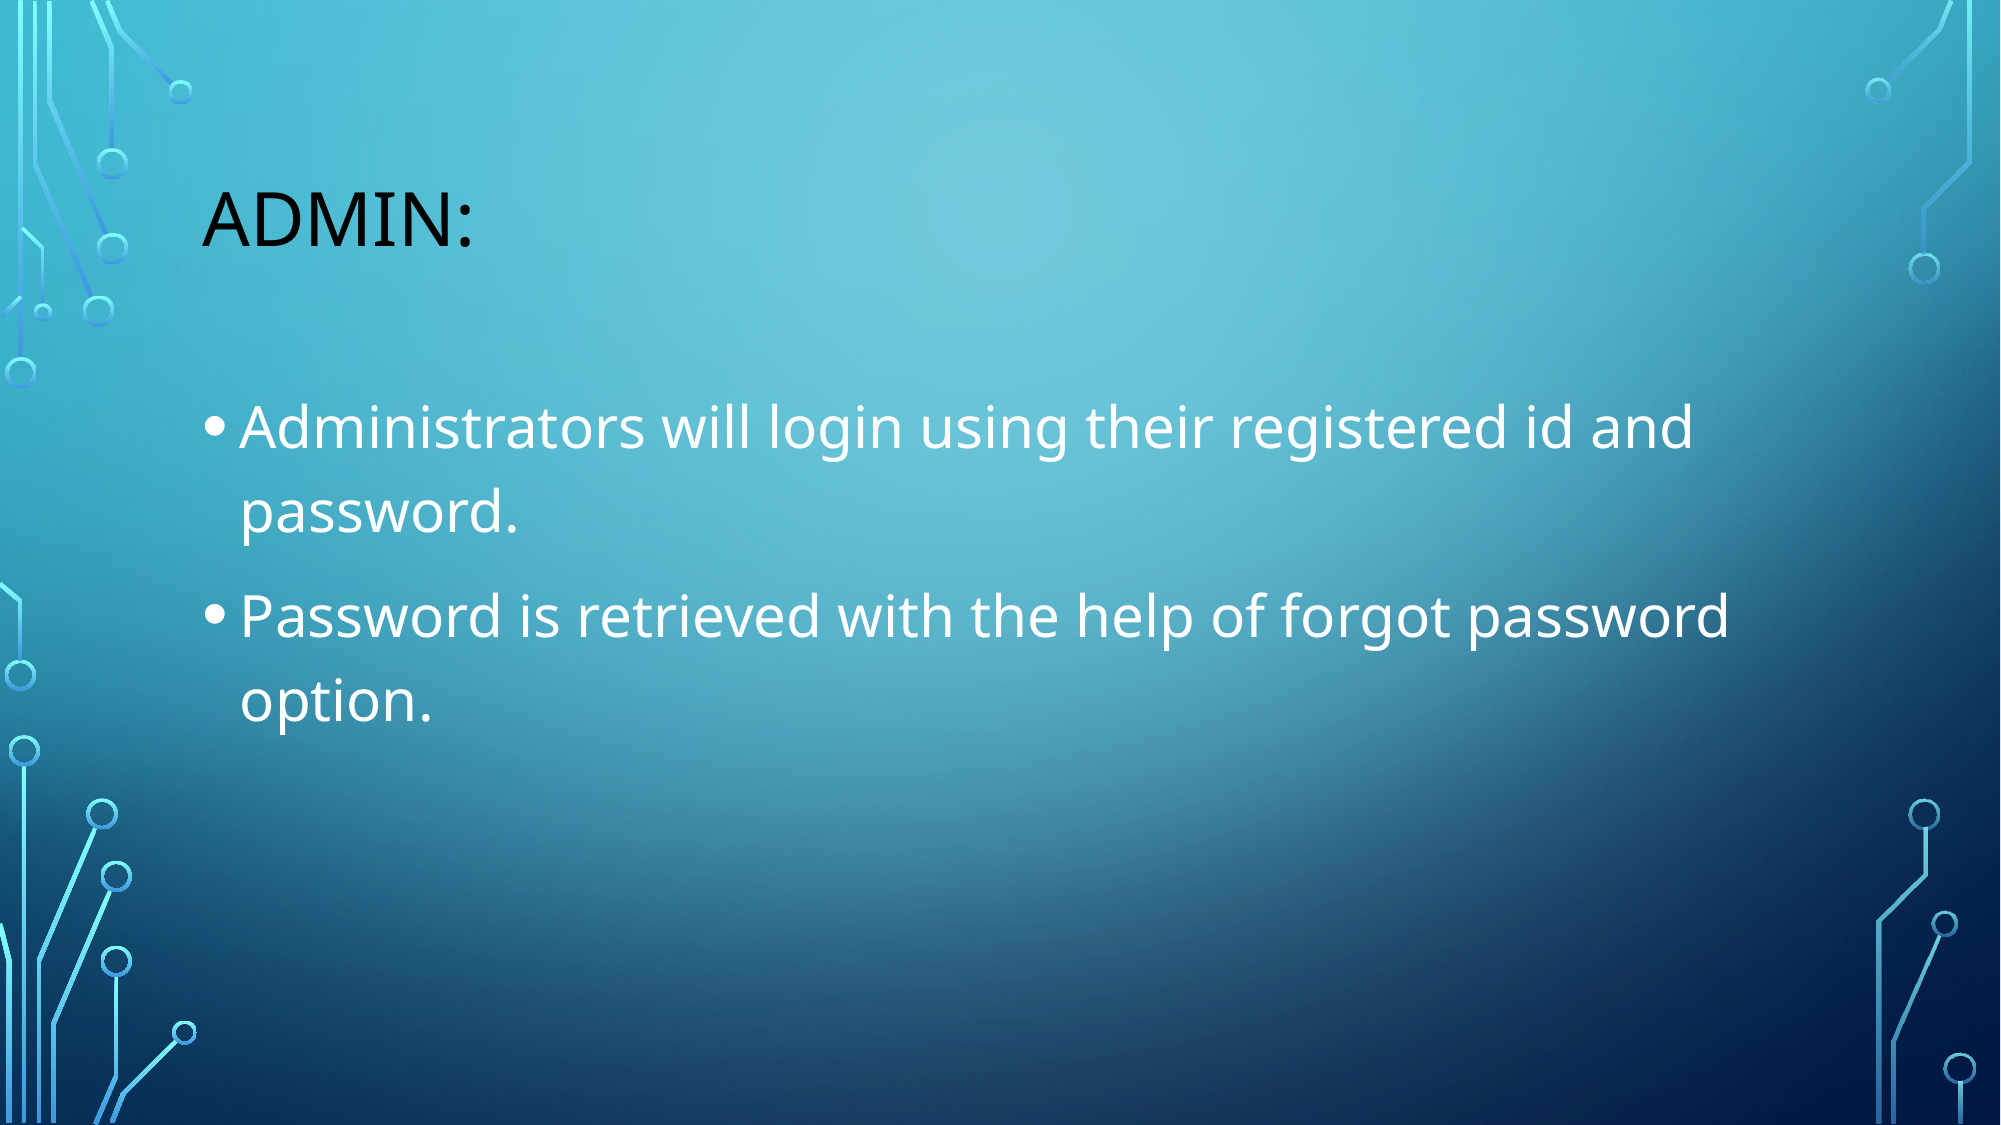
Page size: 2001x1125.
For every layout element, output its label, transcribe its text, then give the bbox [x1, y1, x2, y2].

title Admin: [187, 101, 1813, 344]
list Administrators will login using their registered id and password. Password is retrieved with the help of forgot password option. [187, 369, 1813, 950]
